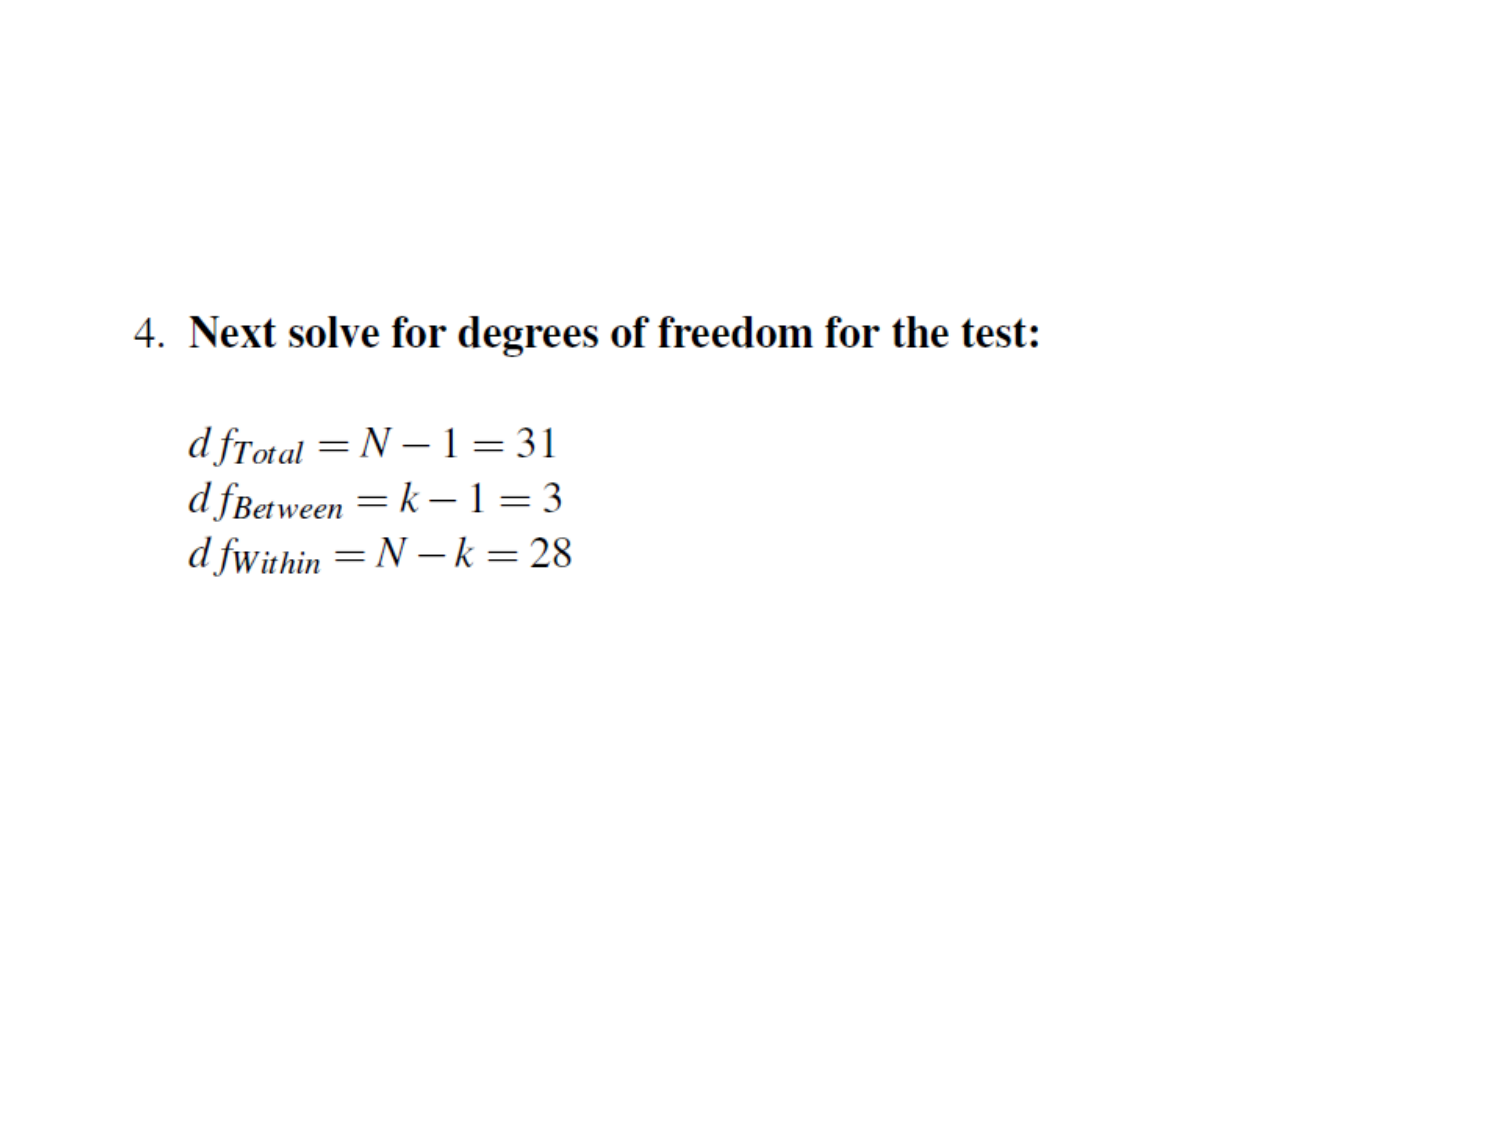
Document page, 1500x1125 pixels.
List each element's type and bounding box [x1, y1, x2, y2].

picture [87, 274, 1110, 613]
